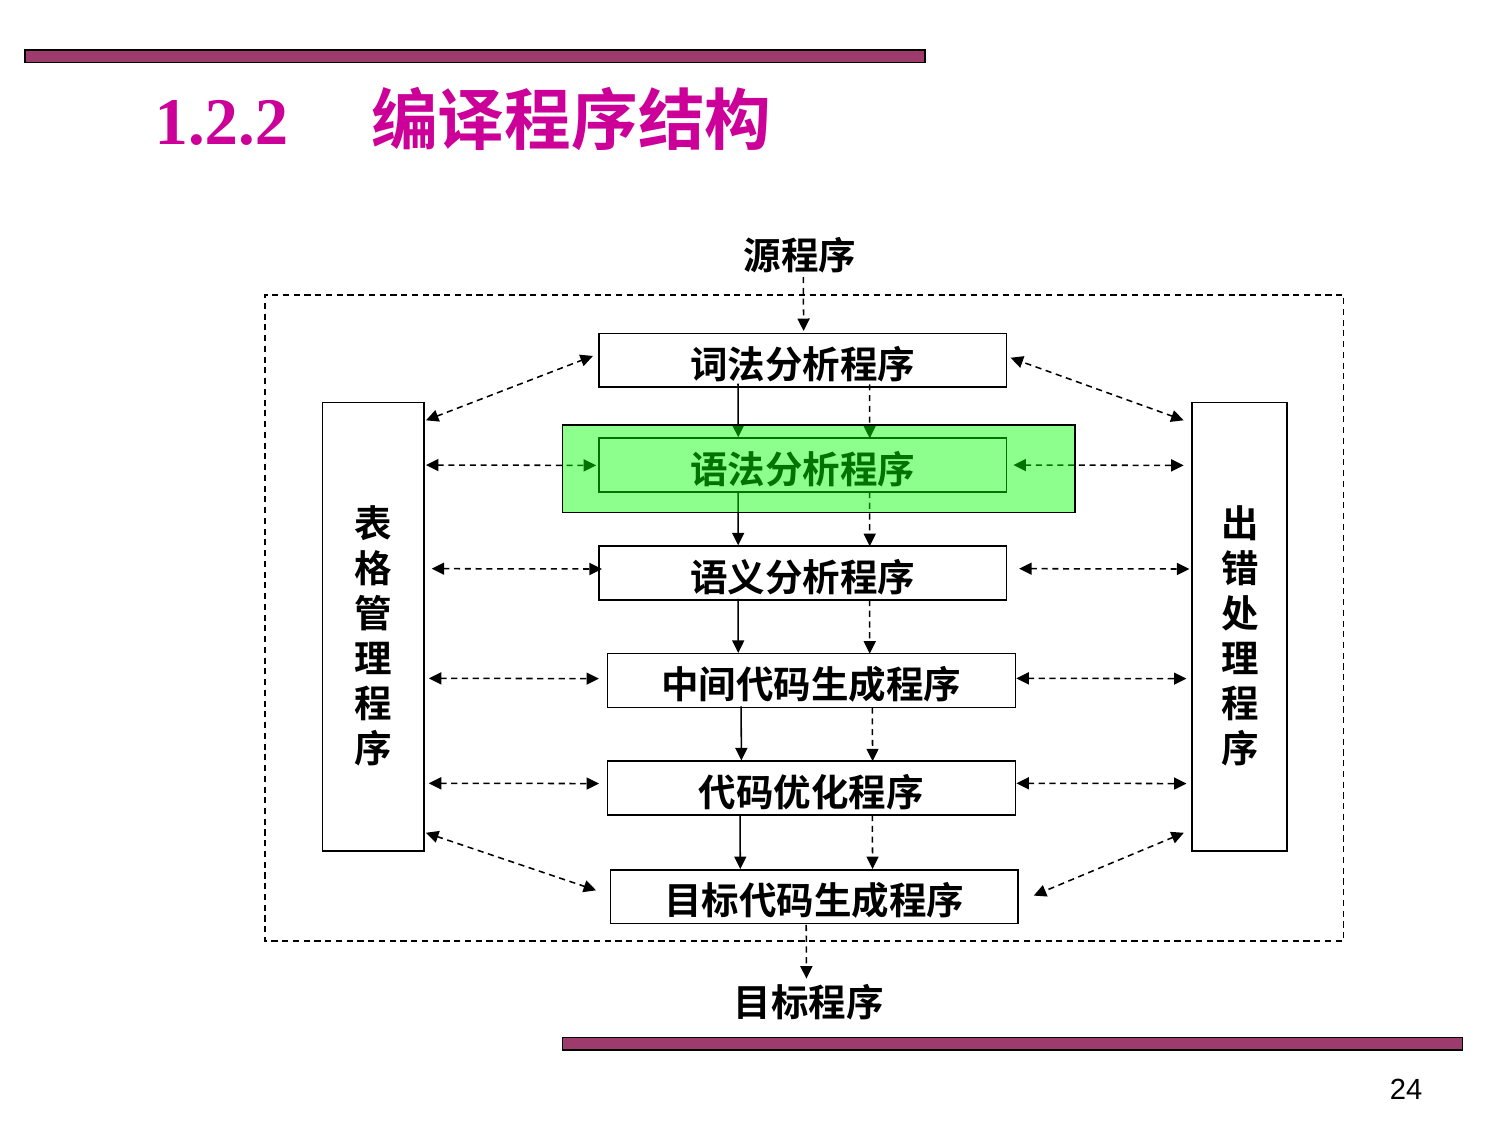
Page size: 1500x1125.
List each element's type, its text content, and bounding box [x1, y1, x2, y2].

slide_number 24 [1087, 1062, 1438, 1103]
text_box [249, 224, 1344, 1026]
title 1.2.2 编译程序结构 [139, 86, 850, 150]
